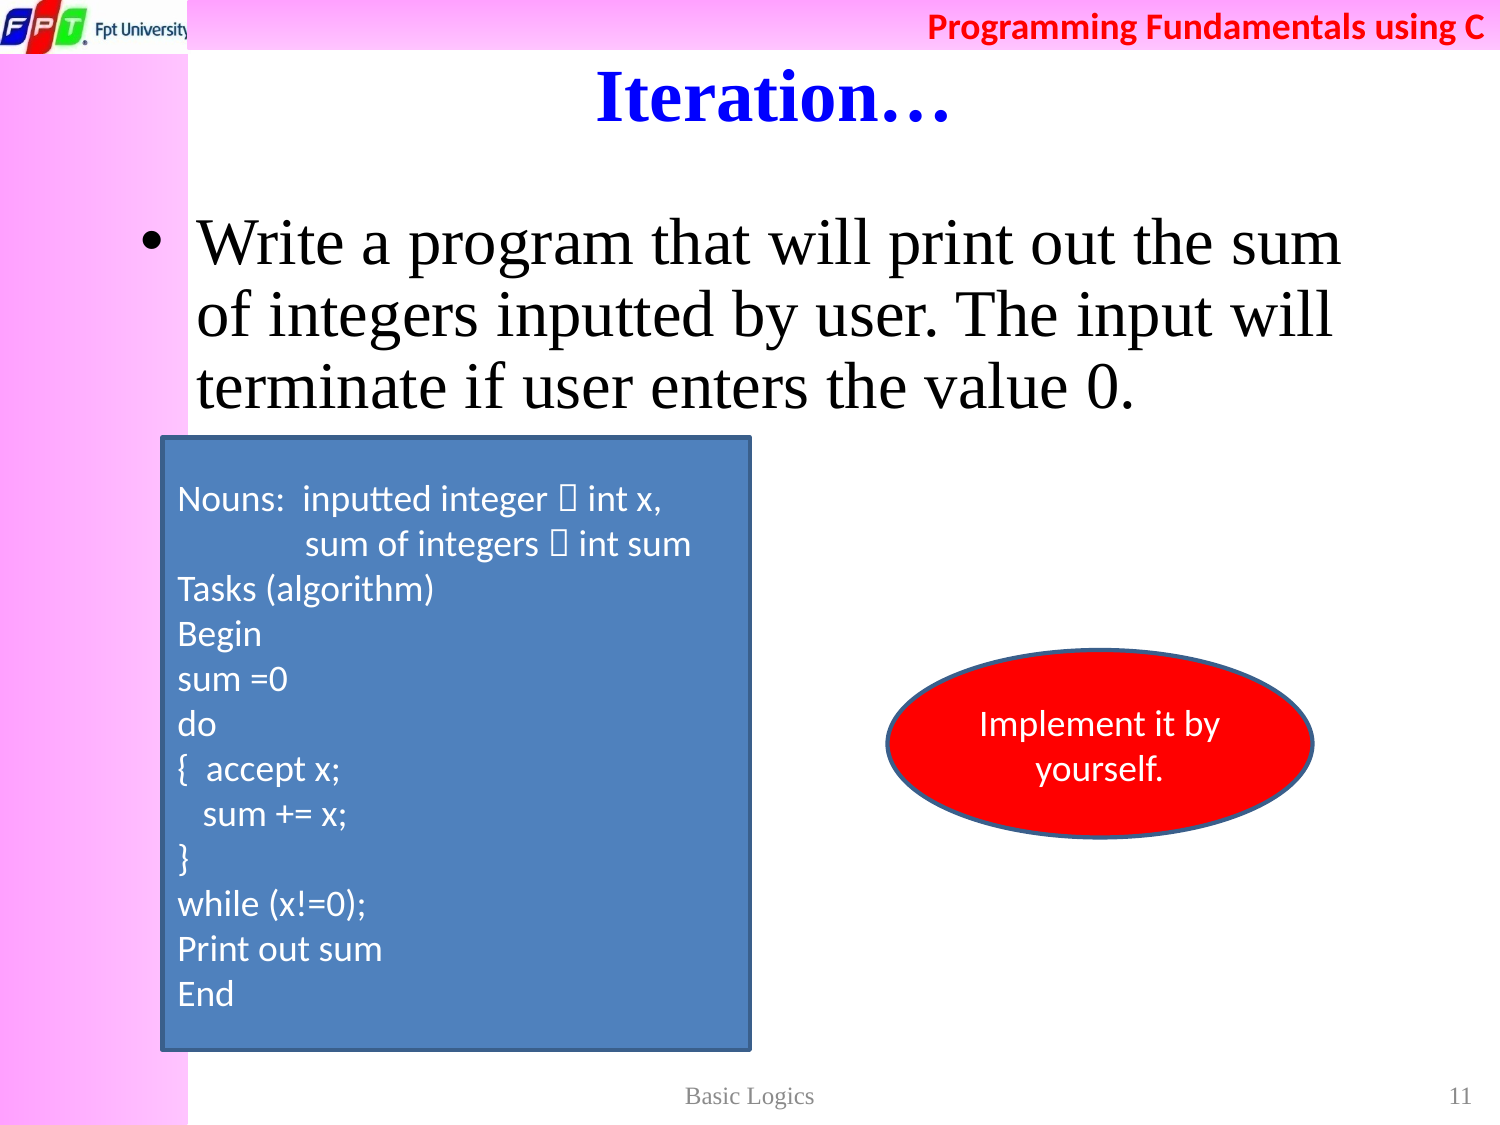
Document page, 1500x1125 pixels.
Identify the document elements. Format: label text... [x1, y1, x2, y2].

slide_number 11 [1137, 1074, 1488, 1116]
text_box Nouns: inputted integer  int x, sum of integers  int sum Tasks (algorithm) Begin sum =0 do { accept x; sum += x; } while (x!=0); Print out sum End [160, 435, 752, 1052]
list Write a program that will print out the sum of integers inputted by user. The input will terminate if user enters the value 0. [125, 200, 1425, 438]
title Iteration… [125, 45, 1425, 138]
footer Basic Logics [512, 1074, 988, 1116]
text_box Implement it by yourself. [885, 647, 1315, 840]
picture [0, 0, 188, 54]
